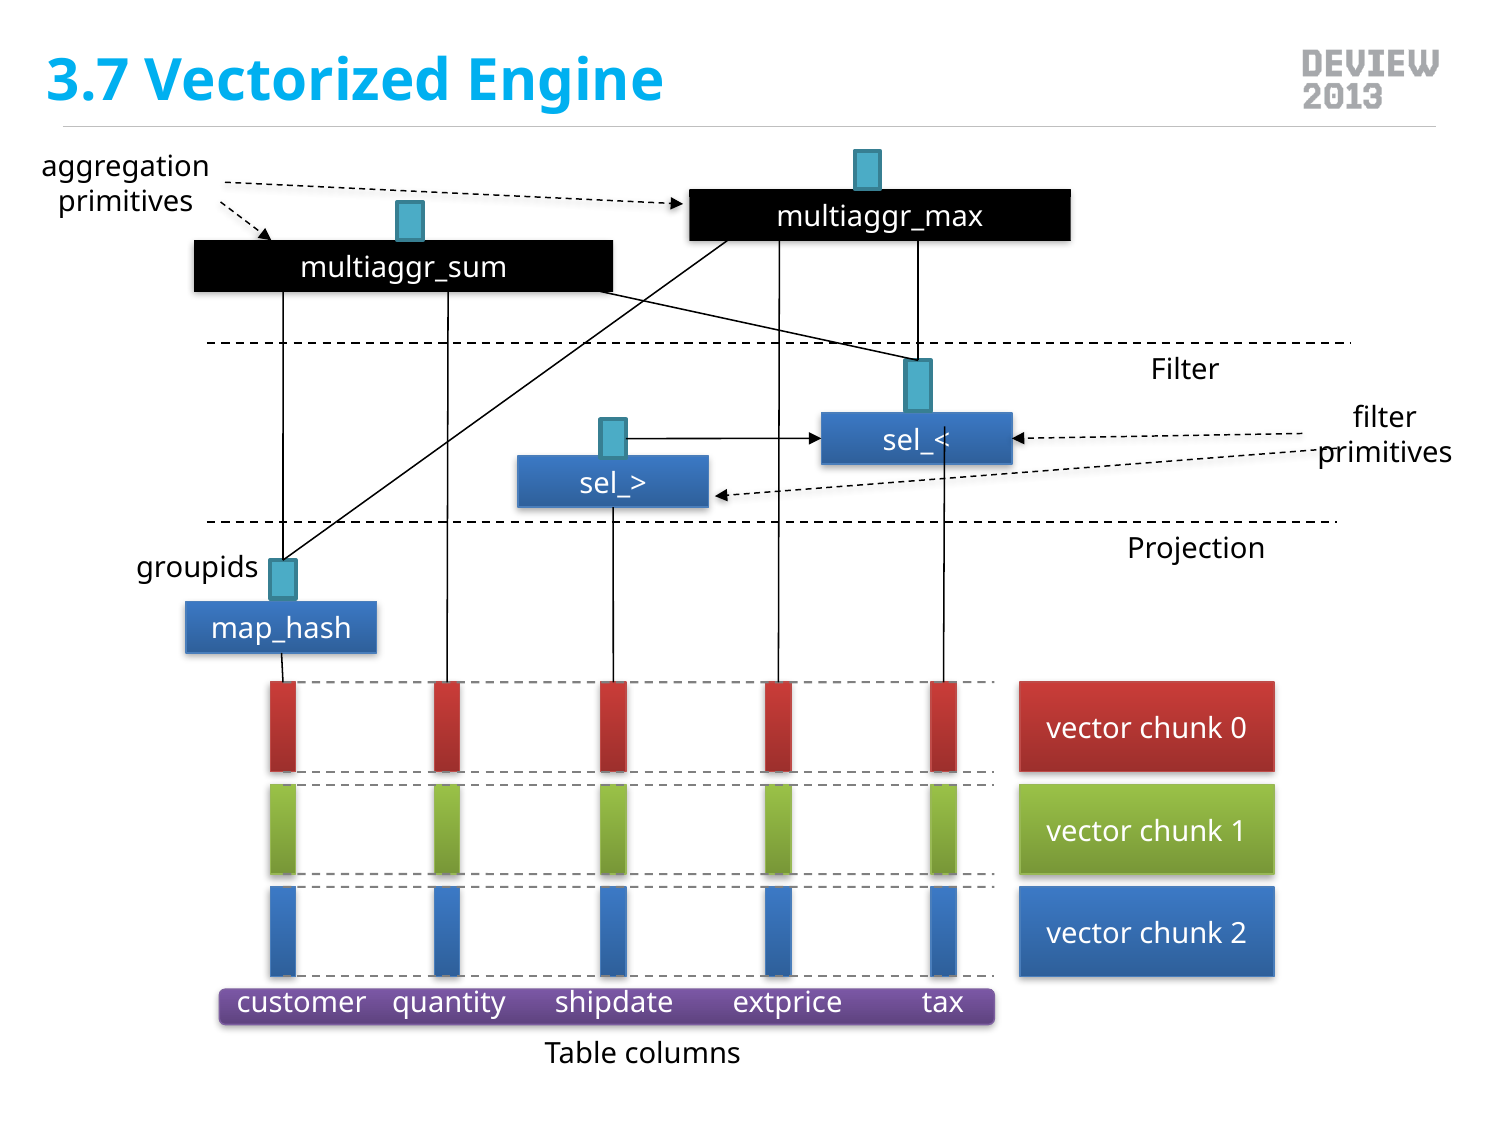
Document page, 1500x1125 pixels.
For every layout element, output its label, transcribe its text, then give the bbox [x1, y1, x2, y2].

picture [1291, 34, 1450, 123]
text_box 3.7 Vectorized Engine [32, 35, 680, 120]
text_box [22, 139, 1471, 1083]
